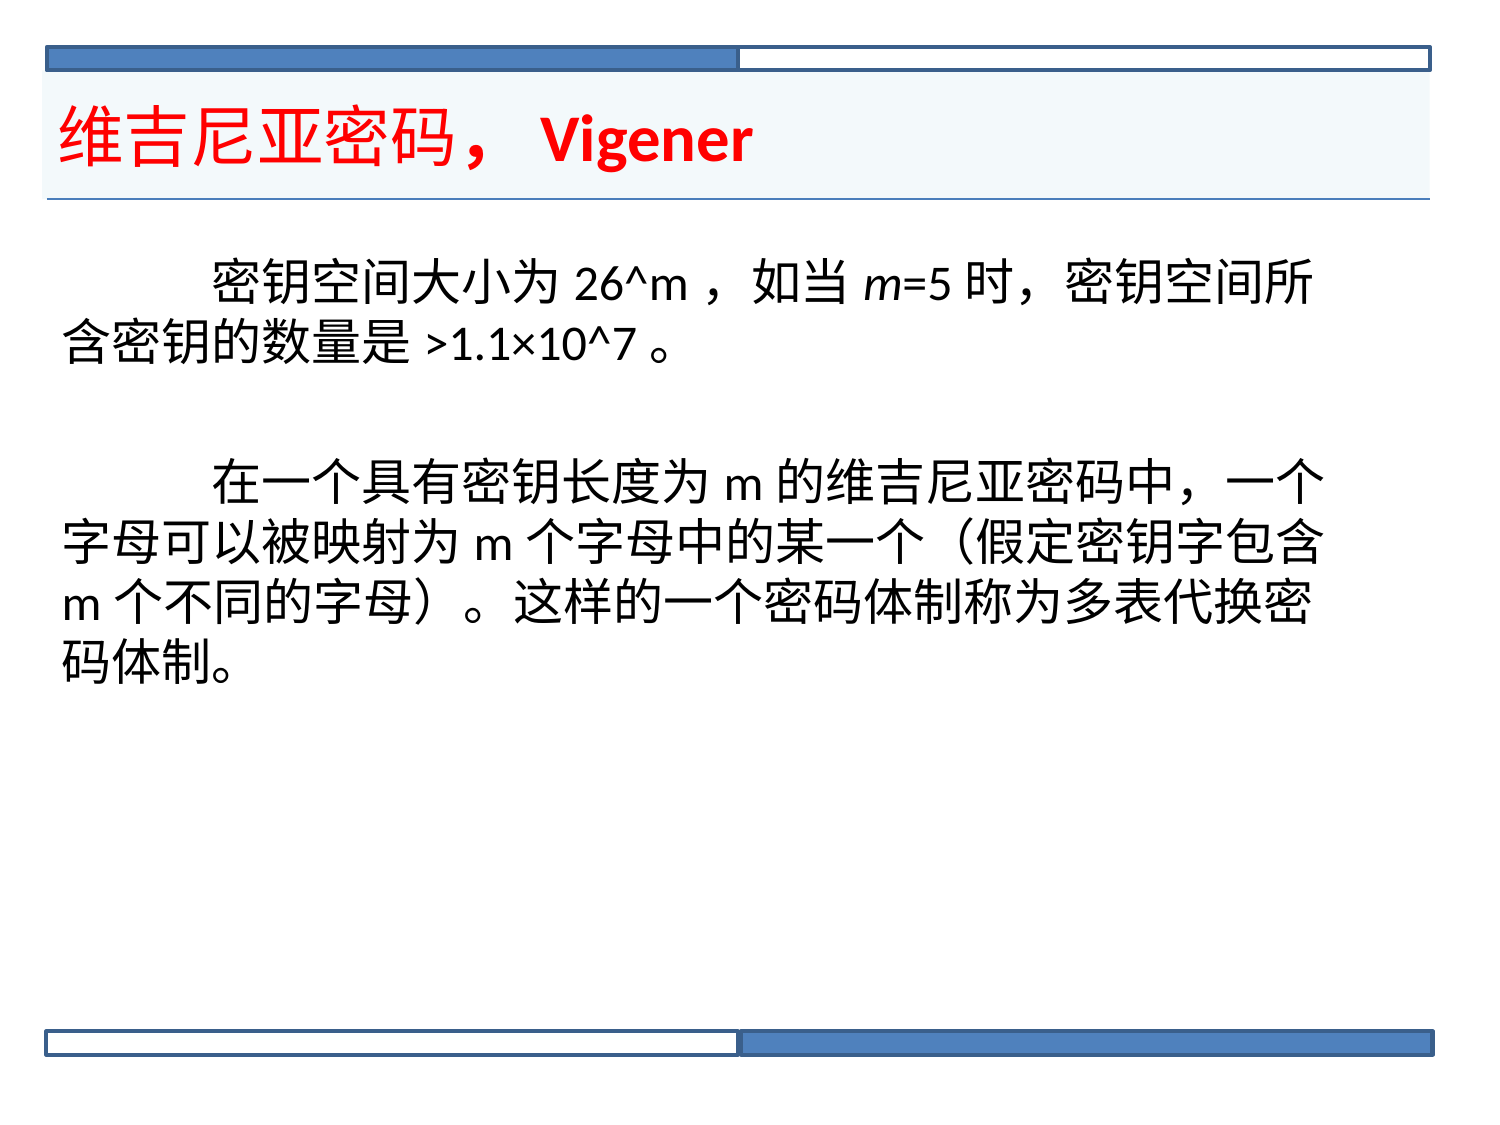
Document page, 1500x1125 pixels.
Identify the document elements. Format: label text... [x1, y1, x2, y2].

title 维吉尼亚密码，Vigener [42, 70, 1430, 200]
text_box [45, 45, 736, 72]
text_box [736, 45, 1432, 72]
text_box [44, 1029, 740, 1057]
text_box 密钥空间大小为26^m，如当m=5时，密钥空间所含密钥的数量是>1.1×10^7。 在一个具有密钥长度为m的维吉尼亚密码中，一个字母可以被映射为m个字母中的某一个（假定密钥字包含m个不同的字母）。这样的一个密码体制称为多表代换密码体制。 [46, 243, 1346, 699]
text_box [740, 1029, 1435, 1057]
